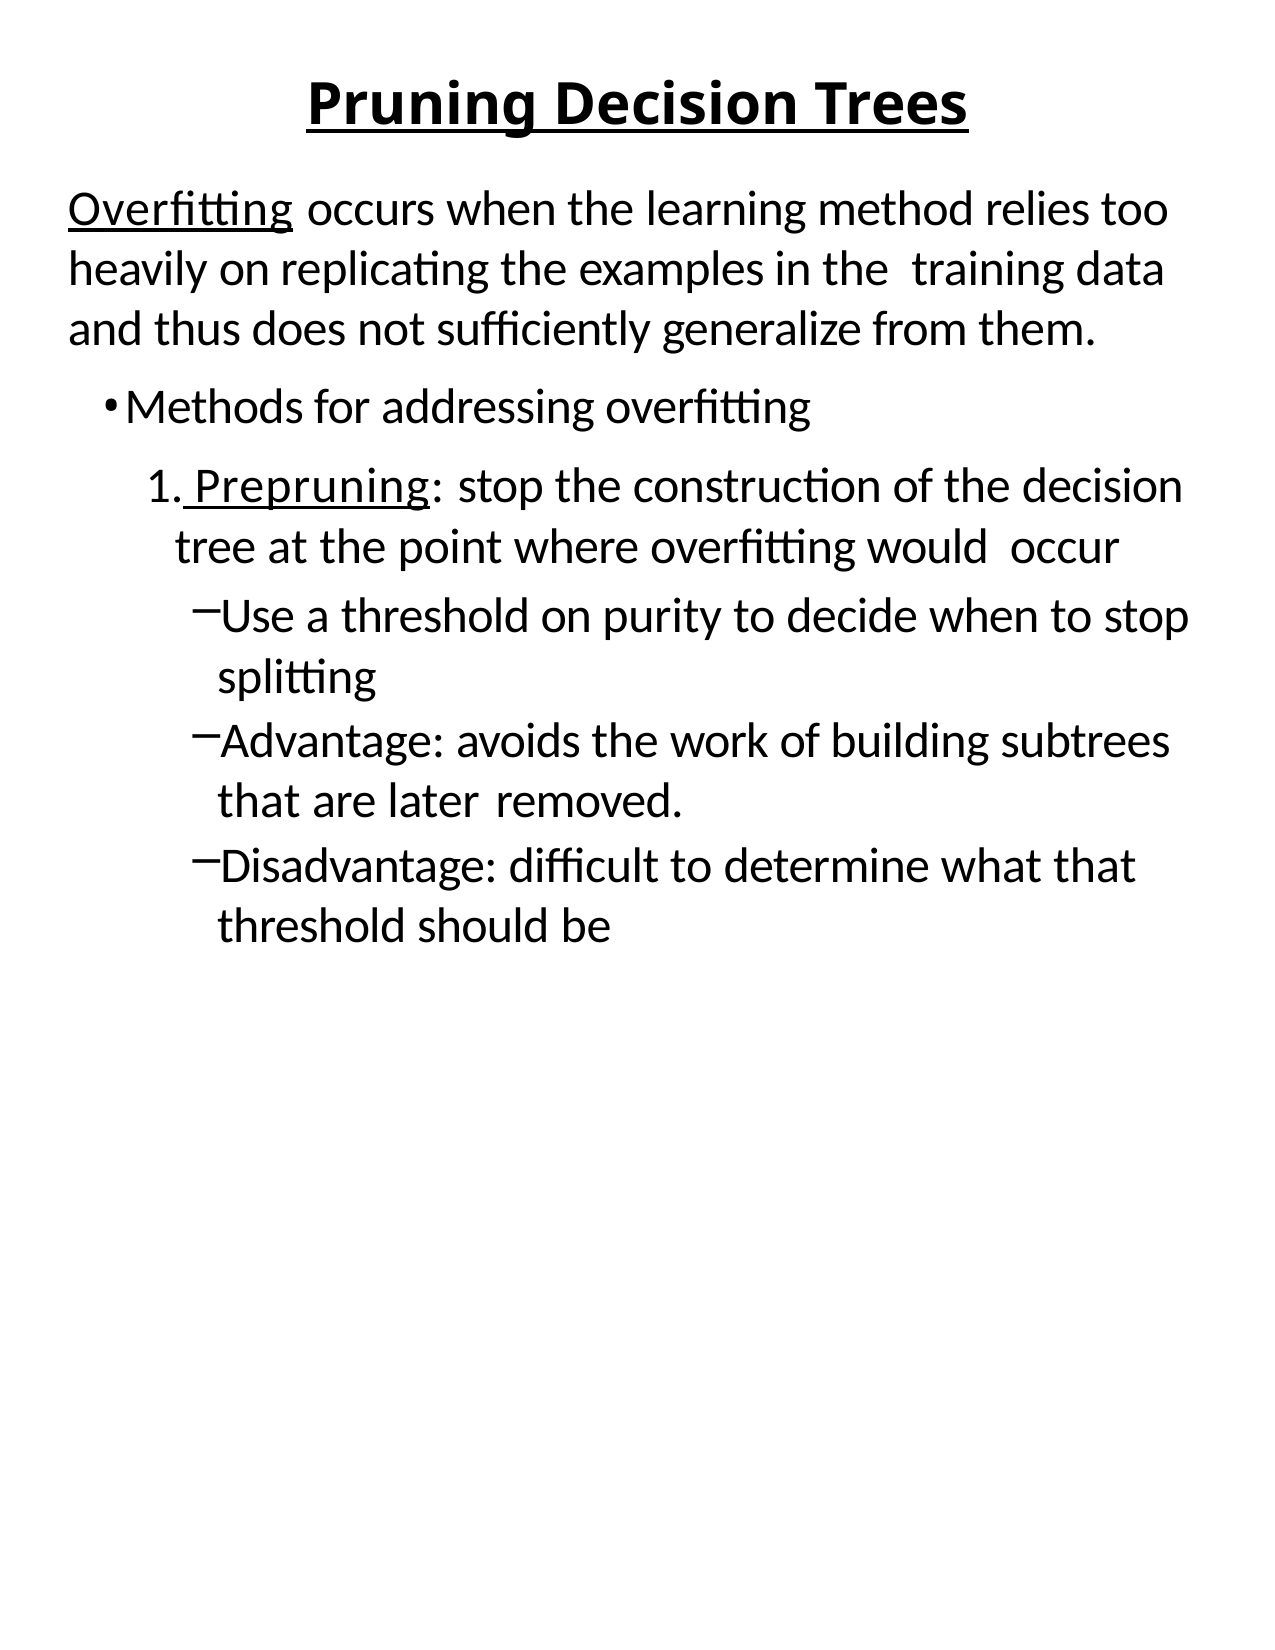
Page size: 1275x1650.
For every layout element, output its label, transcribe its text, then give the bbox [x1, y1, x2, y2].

list Overfitting occurs when the learning method relies too heavily on replicating the examples in the training data and thus does not sufficiently generalize from them. Methods for addressing overfitting Prepruning: stop the construction of the decision tree at the point where overfitting would occur Use a threshold on purity to decide when to stop splitting Advantage: avoids the work of building subtrees that are later removed. Disadvantage: difficult to determine what that threshold should be [63, 174, 1212, 1010]
title Pruning Decision Trees [63, 66, 1212, 137]
